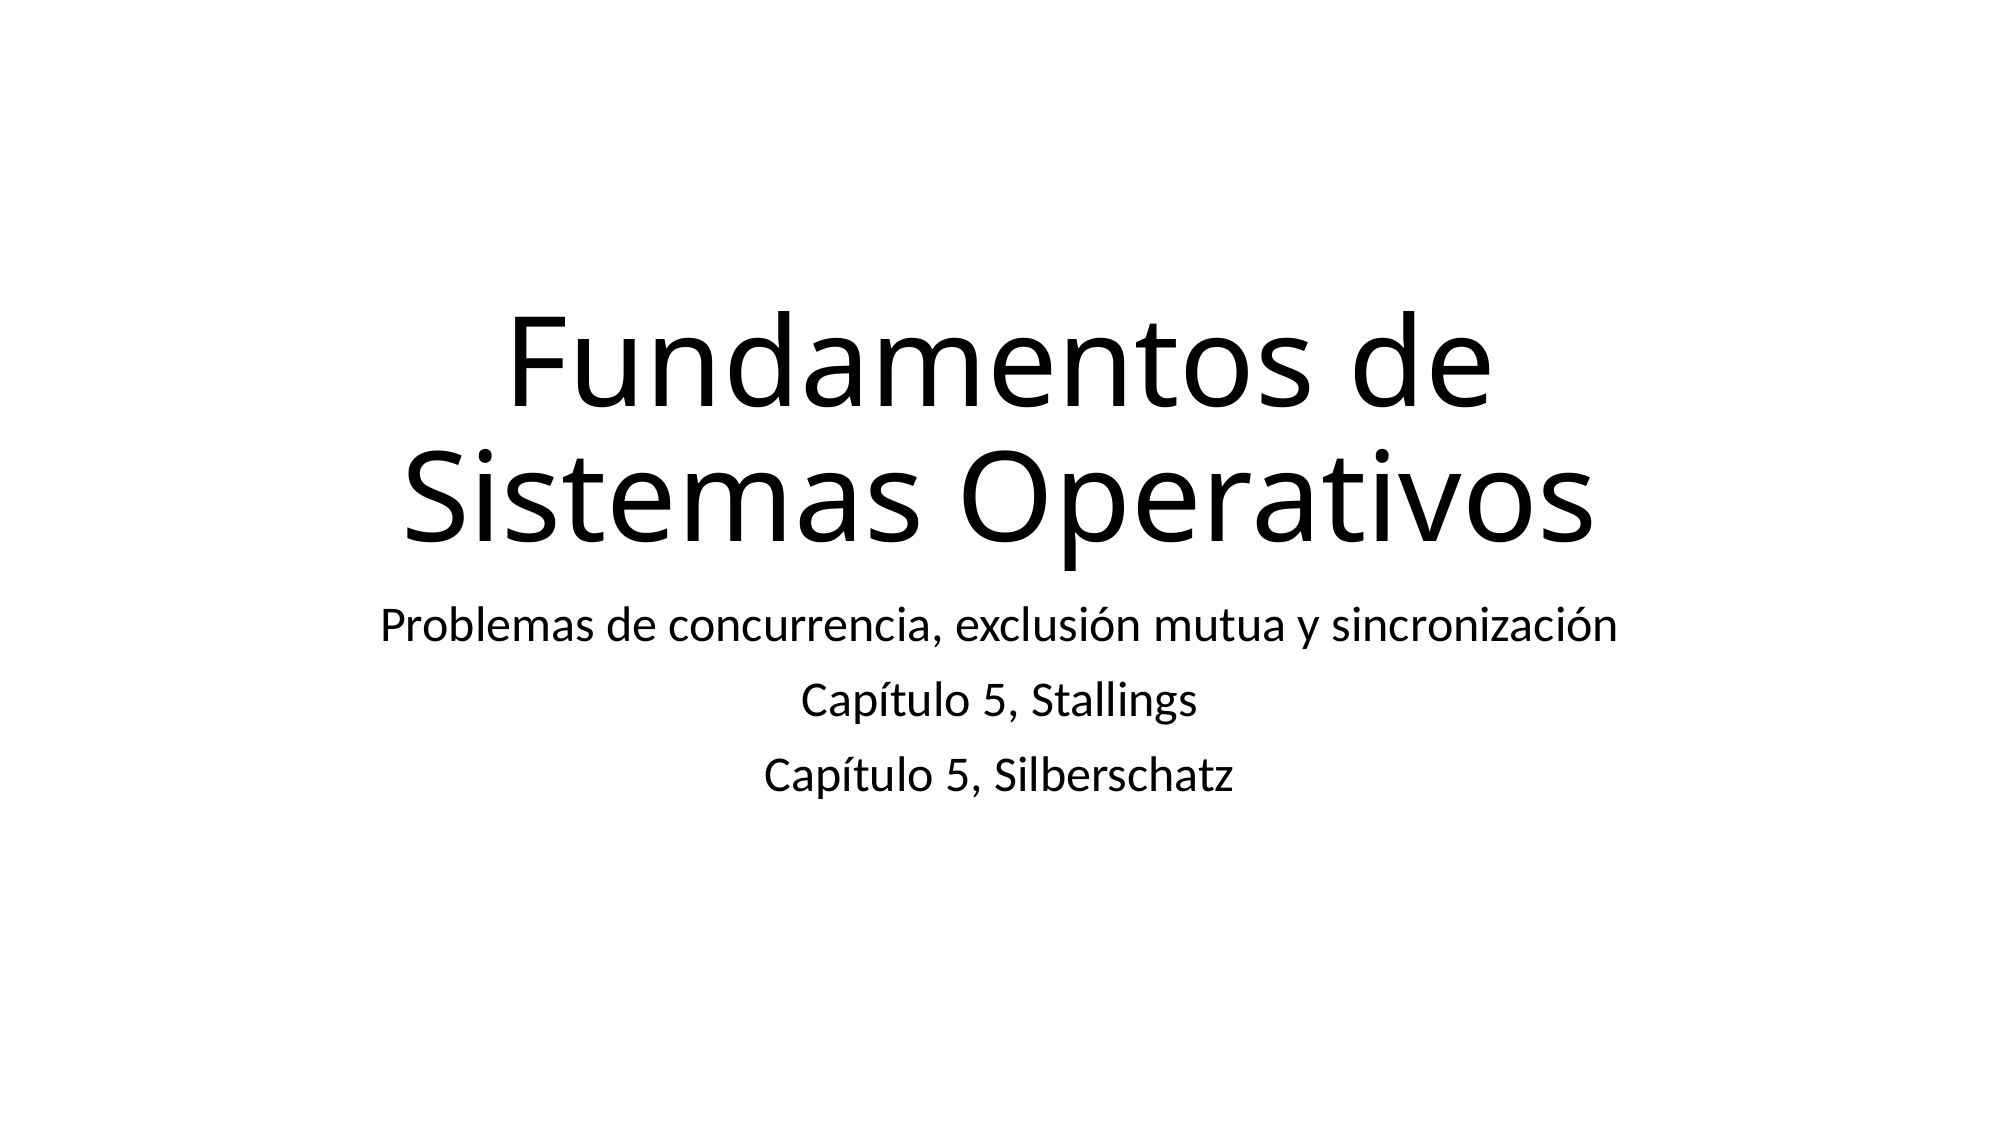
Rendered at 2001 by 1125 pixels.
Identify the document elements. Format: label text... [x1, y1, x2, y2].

title Fundamentos de Sistemas Operativos [249, 184, 1750, 576]
subtitle Problemas de concurrencia, exclusión mutua y sincronización Capítulo 5, Stallings Capítulo 5, Silberschatz [249, 590, 1750, 863]
